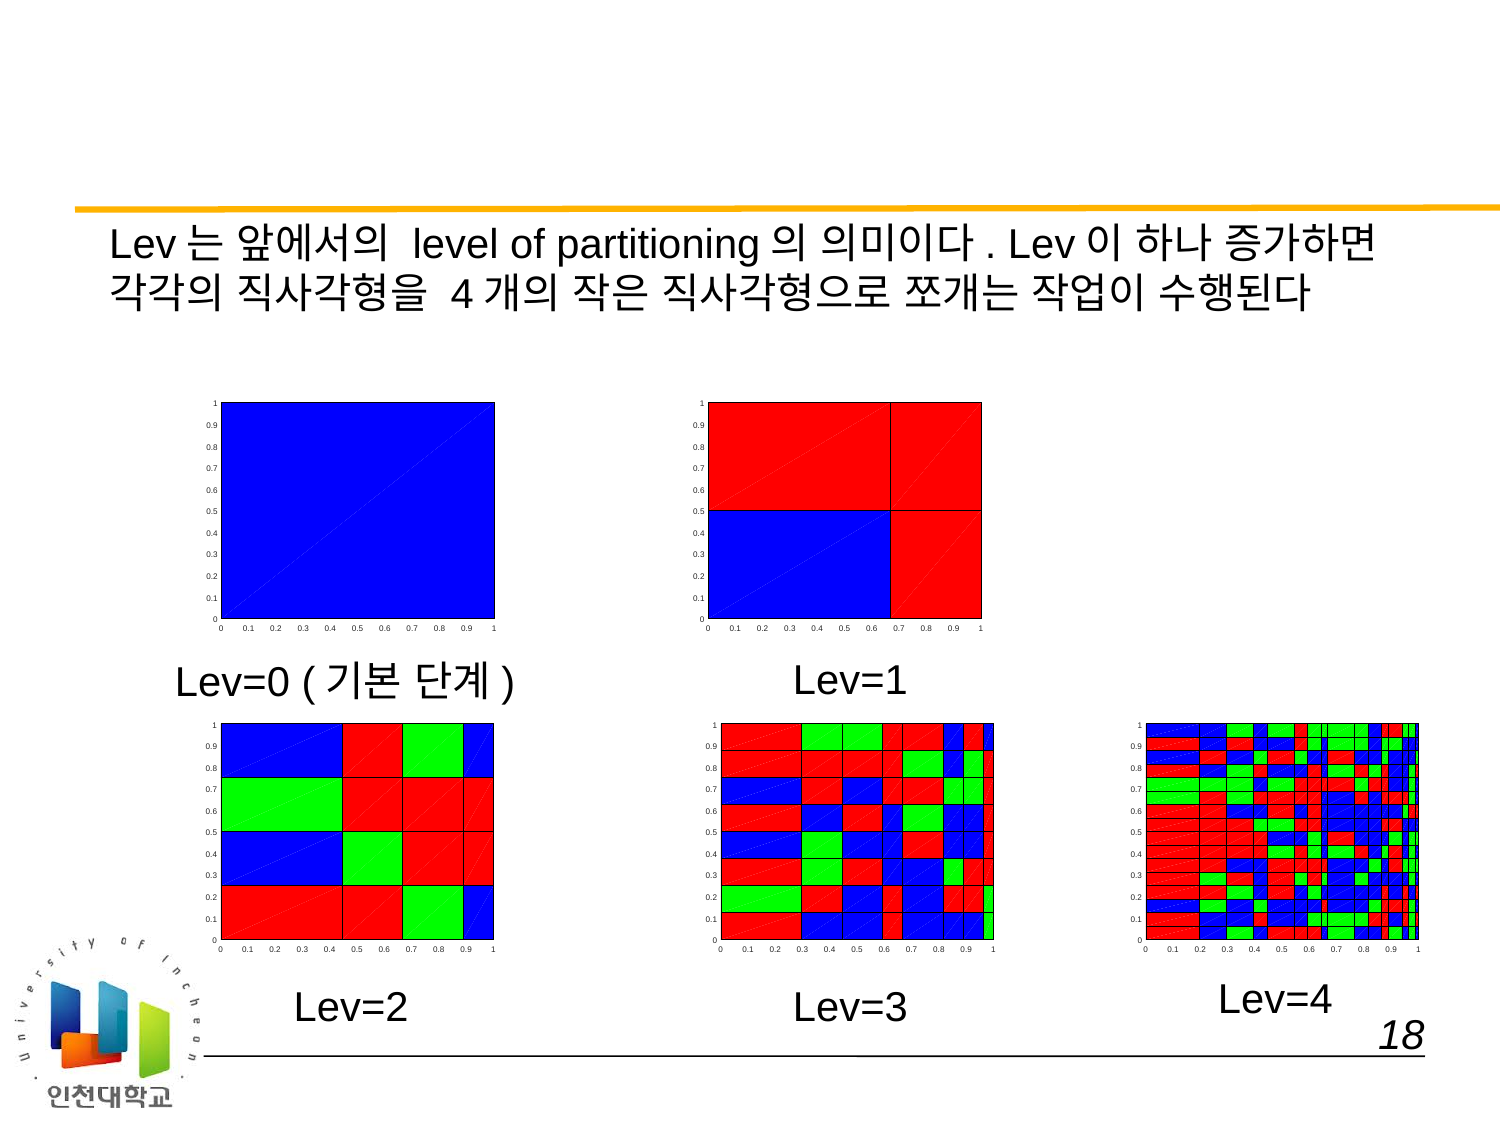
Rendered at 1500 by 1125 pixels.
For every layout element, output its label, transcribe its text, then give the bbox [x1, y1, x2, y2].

picture [674, 703, 1027, 969]
picture [1099, 703, 1452, 969]
picture [662, 382, 1015, 647]
text_box Lev=3 [778, 976, 924, 1037]
picture [14, 703, 527, 1108]
text_box Lev=0 (기본 단계) [160, 646, 531, 712]
picture [175, 382, 528, 647]
text_box Lev=4 [1203, 976, 1349, 1030]
text_box Lev는 앞에서의 level of partitioning의 의미이다. Lev이 하나 증가하면 각각의 직사각형을 4개의 작은 직사각형으로 쪼개는 작업이 수행된다 [94, 209, 1406, 325]
text_box Lev=2 [278, 976, 424, 1037]
slide_number 18 [1112, 999, 1440, 1057]
text_box Lev=1 [778, 655, 924, 702]
